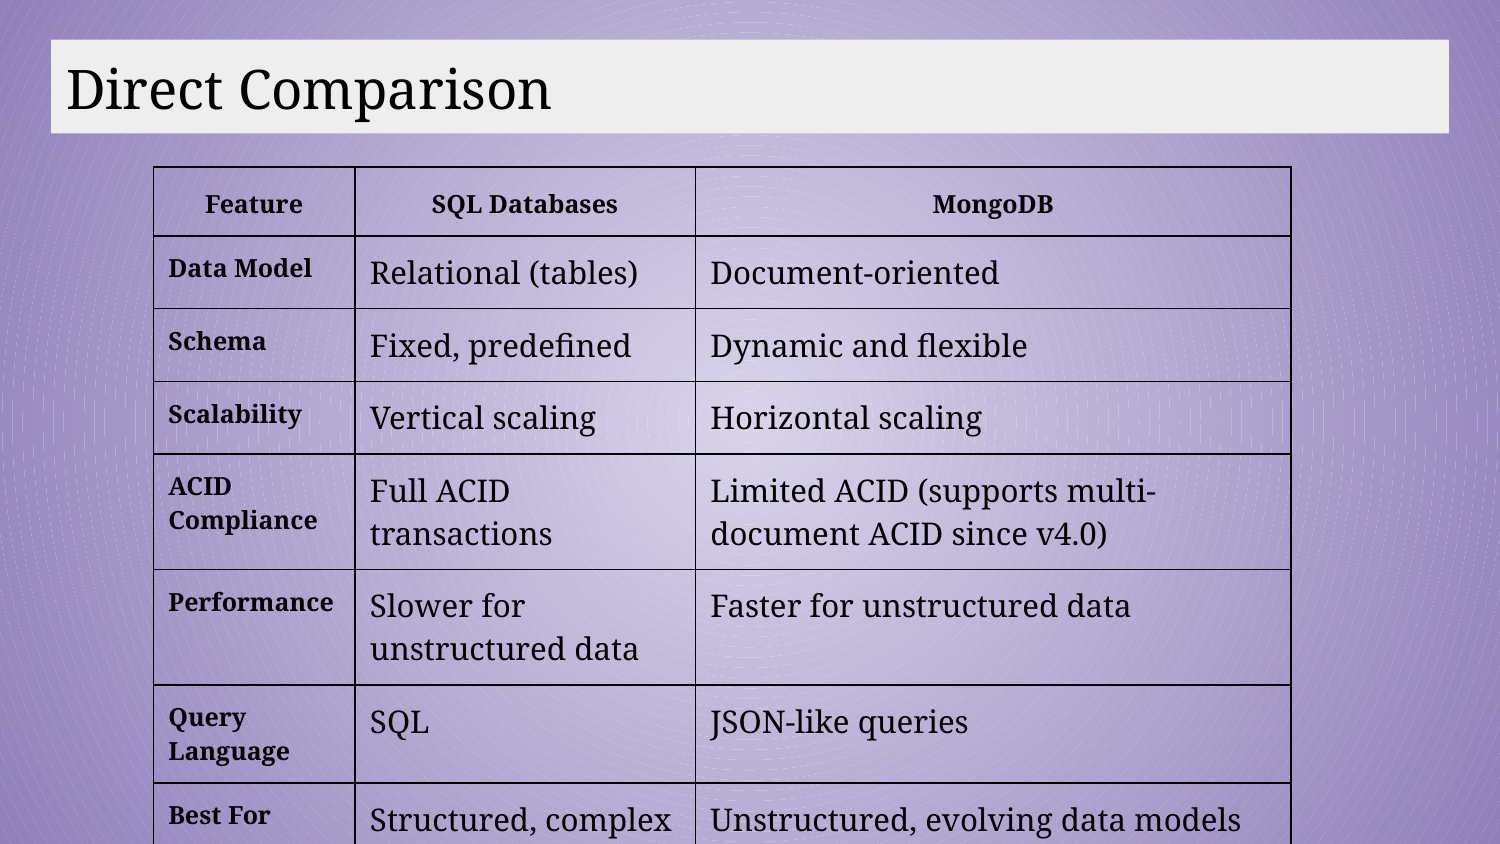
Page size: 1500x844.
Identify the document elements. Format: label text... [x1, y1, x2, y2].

table_cell ACID Compliance [154, 455, 354, 569]
table_cell Unstructured, evolving data models [696, 784, 1290, 844]
table_cell Data Model [154, 237, 354, 308]
table_cell Limited ACID (supports multi-document ACID since v4.0) [696, 455, 1290, 569]
table_cell Horizontal scaling [696, 382, 1290, 453]
table_cell Dynamic and flexible [696, 309, 1290, 381]
table_cell Full ACID transactions [356, 455, 695, 569]
table_header SQL Databases [356, 168, 695, 235]
table_cell Structured, complex relationships [356, 784, 695, 844]
table_cell Best For [154, 784, 354, 844]
table_header Feature [154, 168, 354, 235]
table_cell Query Language [154, 686, 354, 782]
table_cell Schema [154, 309, 354, 381]
table_cell Faster for unstructured data [696, 570, 1290, 684]
table_cell Fixed, predefined [356, 309, 695, 381]
table_header MongoDB [696, 168, 1290, 235]
table_cell Slower for unstructured data [356, 570, 695, 684]
table_cell JSON-like queries [696, 686, 1290, 782]
table_cell Relational (tables) [356, 237, 695, 308]
table_cell Vertical scaling [356, 382, 695, 453]
table_cell Document-oriented [696, 237, 1290, 308]
table_cell Performance [154, 570, 354, 684]
table_cell SQL [356, 686, 695, 782]
title Direct Comparison [51, 39, 1449, 134]
table_cell Scalability [154, 382, 354, 453]
